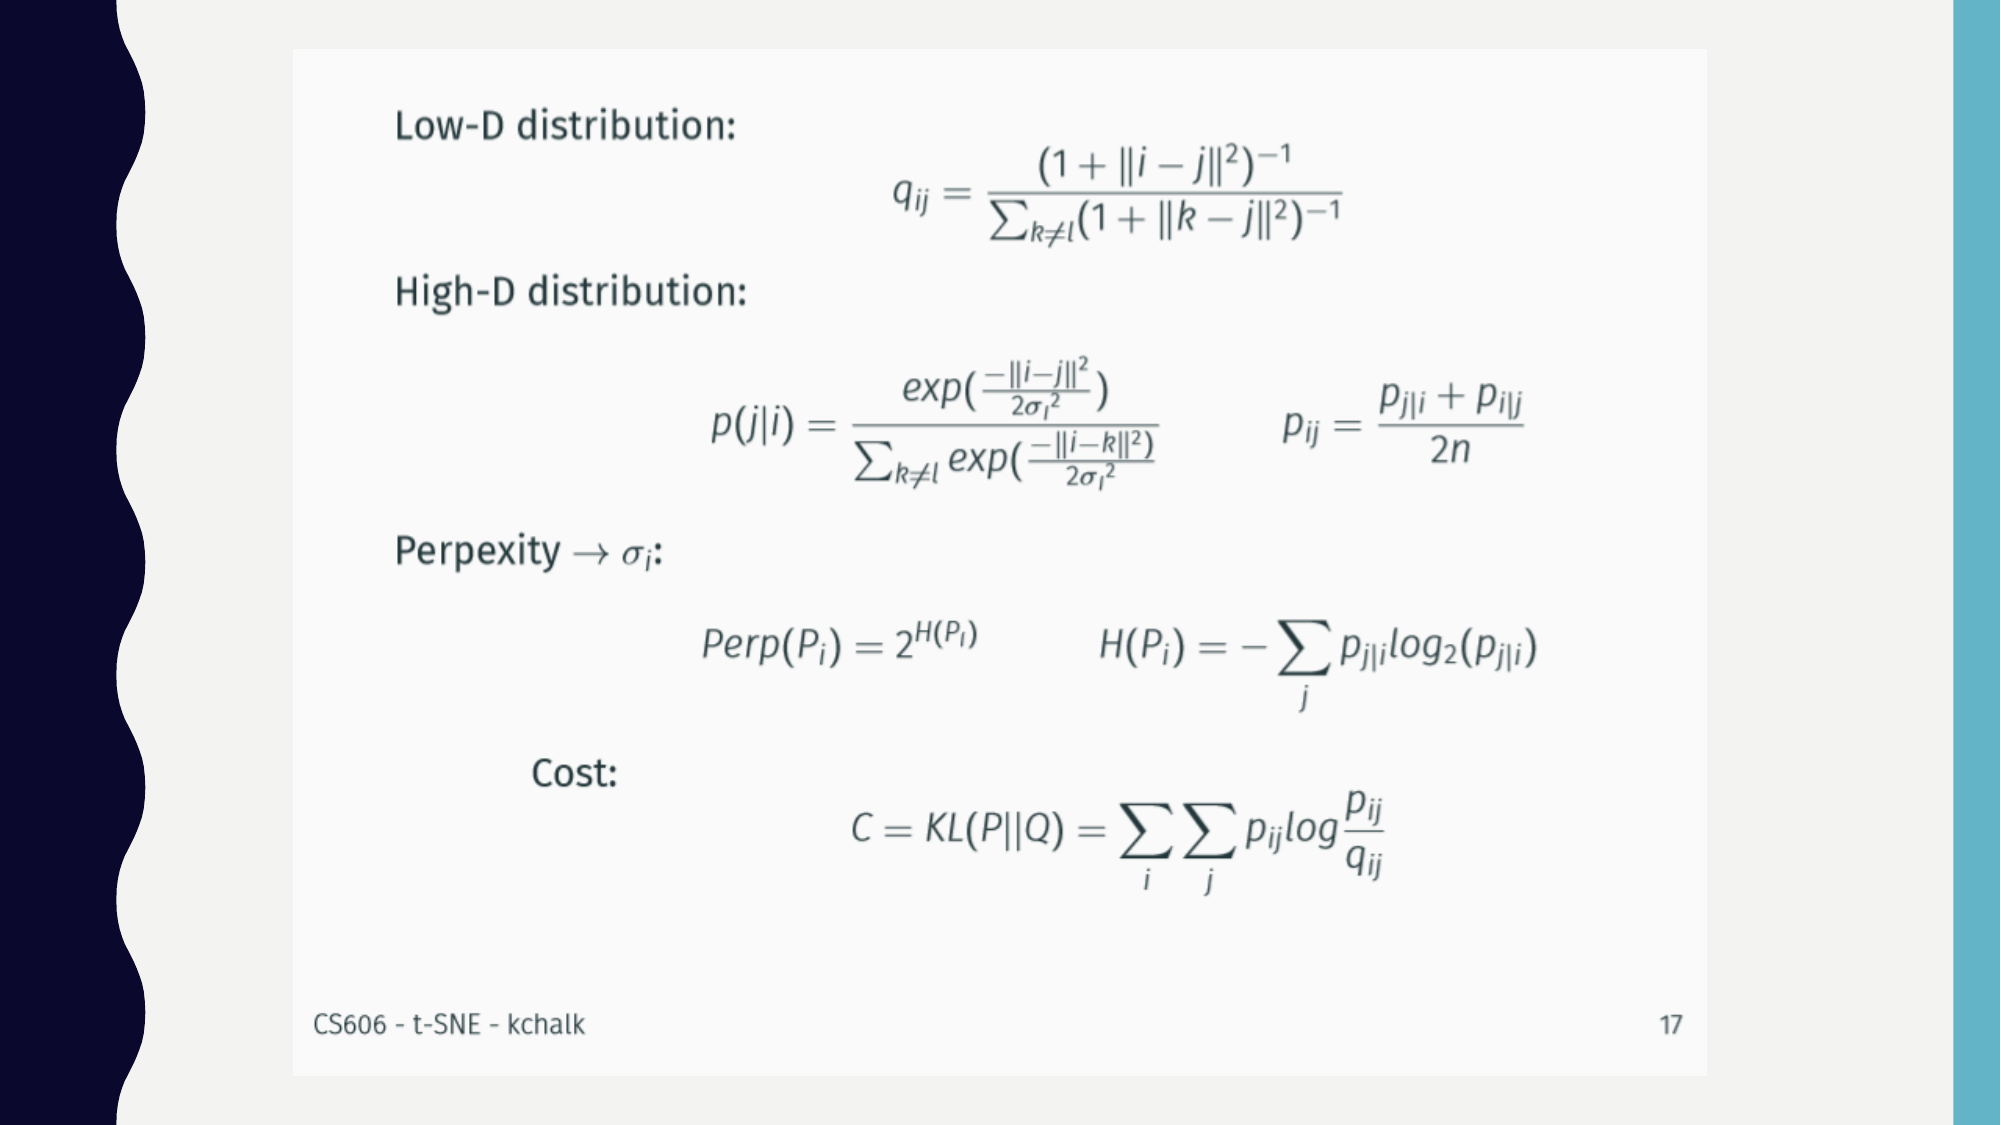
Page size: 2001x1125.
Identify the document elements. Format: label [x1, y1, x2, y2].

picture [293, 49, 1707, 1076]
